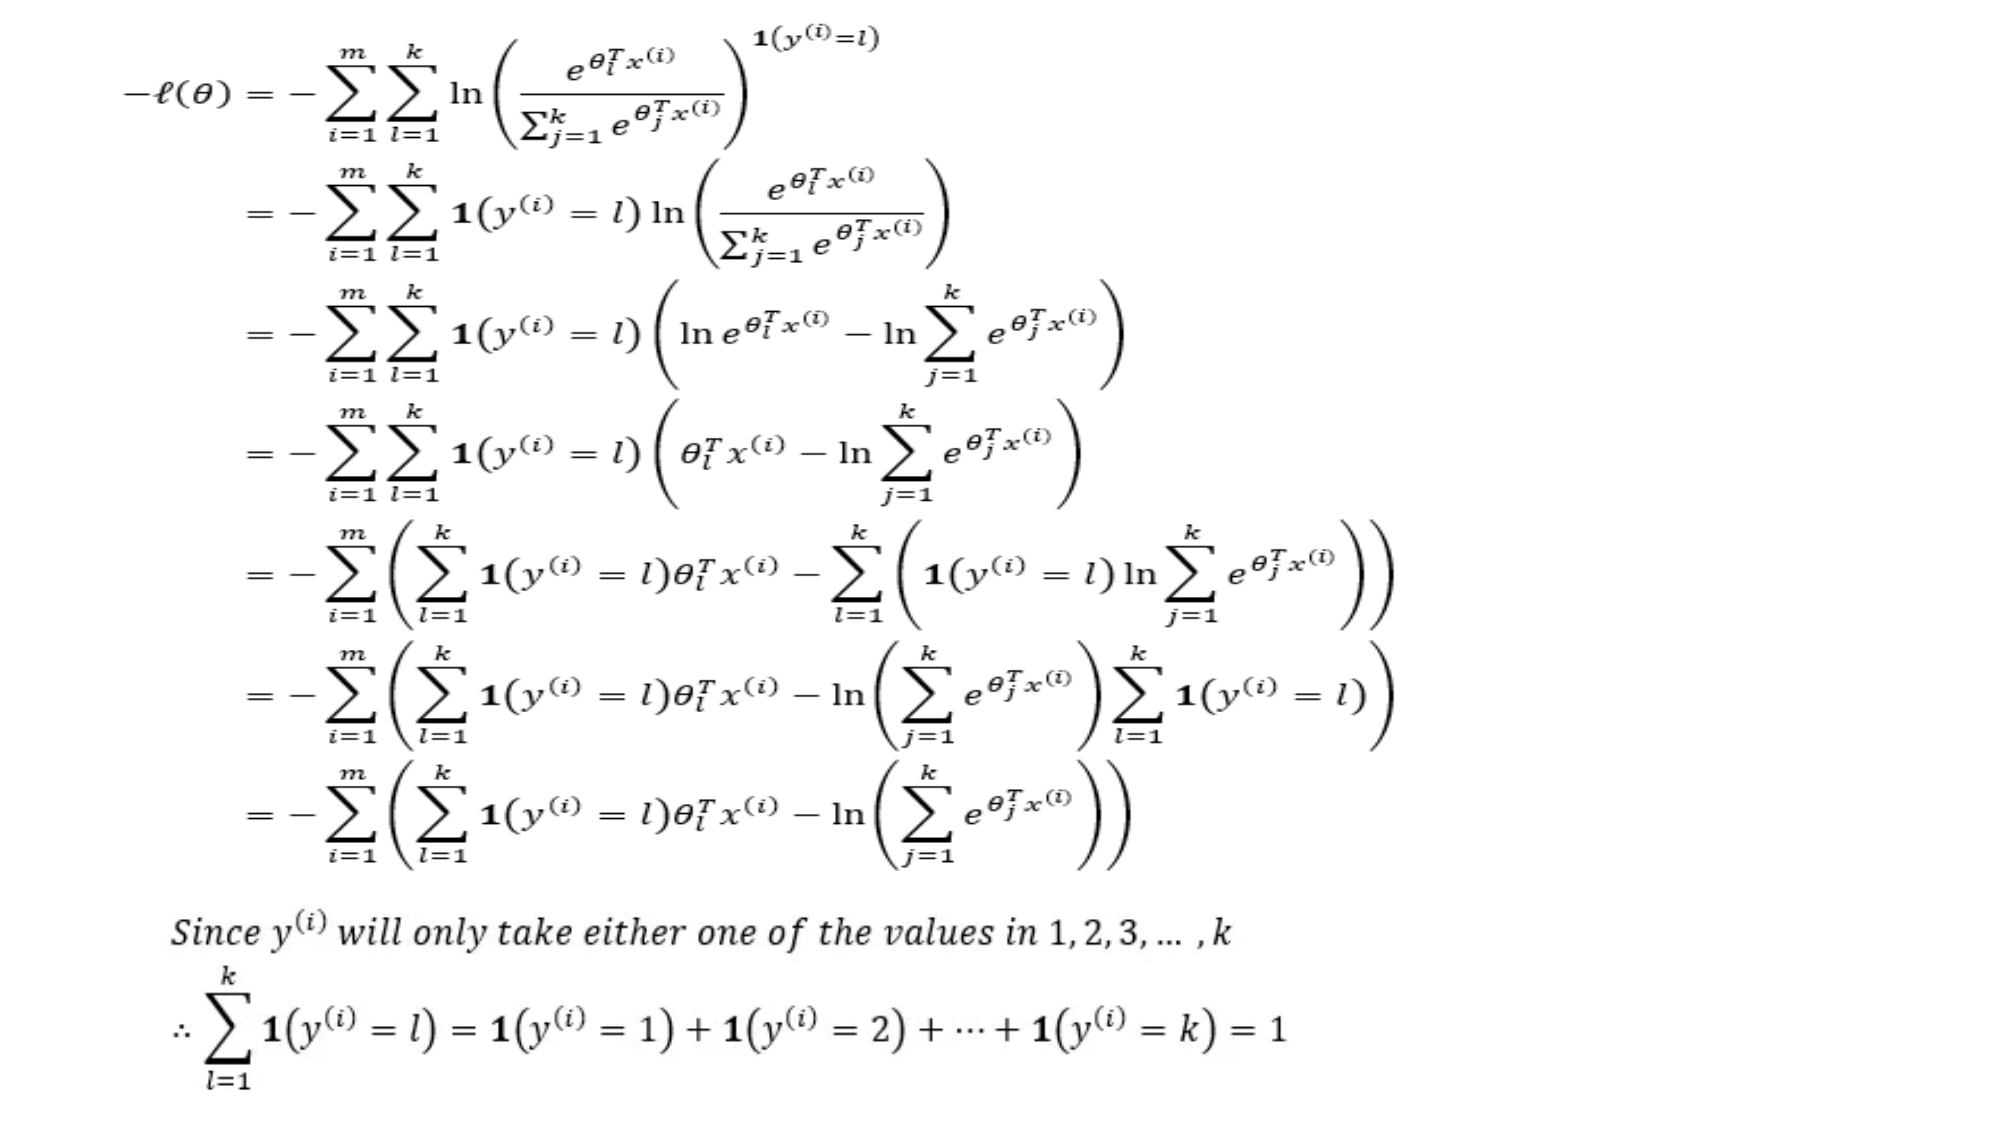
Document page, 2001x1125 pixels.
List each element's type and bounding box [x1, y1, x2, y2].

picture [105, 15, 1410, 882]
picture [159, 897, 1303, 1109]
